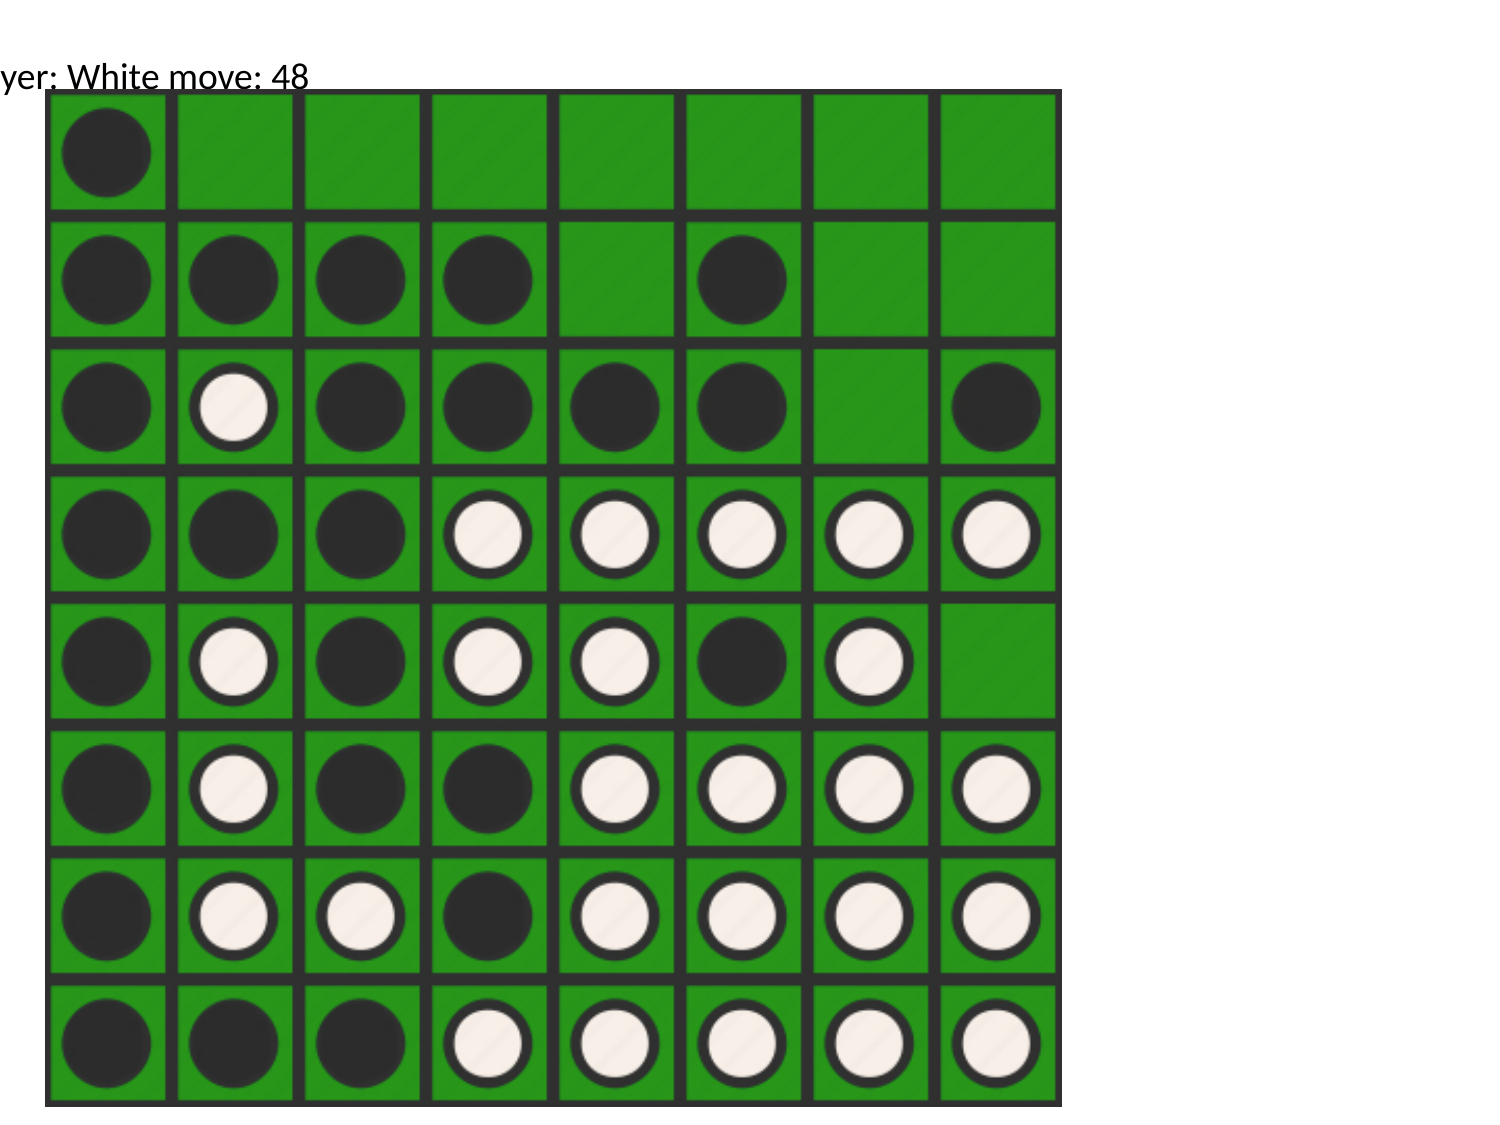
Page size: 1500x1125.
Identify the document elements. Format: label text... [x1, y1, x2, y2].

text_box turn: 48 player: White move: 48 [0, 44, 325, 105]
picture [44, 89, 1062, 1107]
